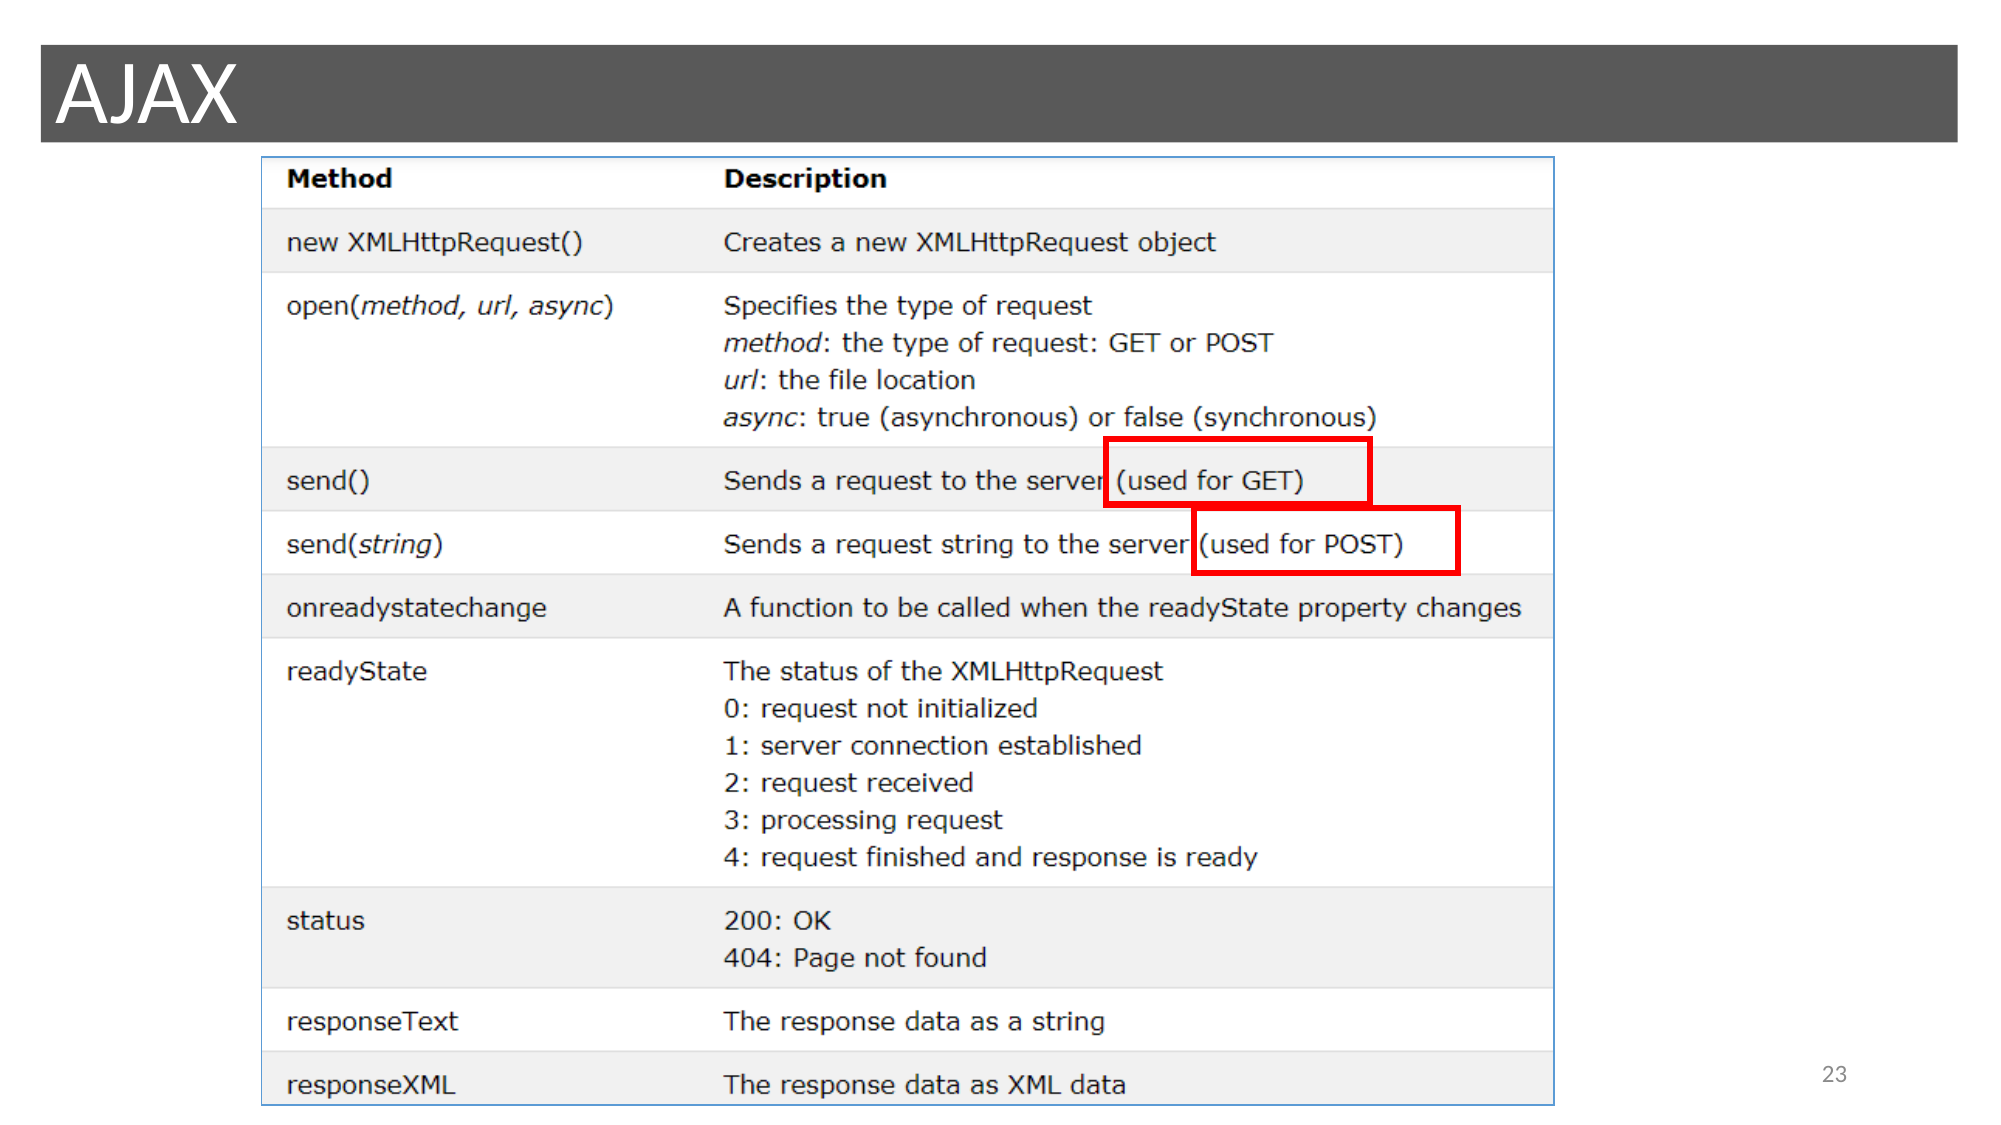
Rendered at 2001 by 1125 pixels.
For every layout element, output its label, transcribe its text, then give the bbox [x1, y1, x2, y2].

picture [262, 157, 1554, 1105]
slide_number 23 [1555, 1042, 1863, 1103]
title AJAX [40, 44, 1958, 143]
